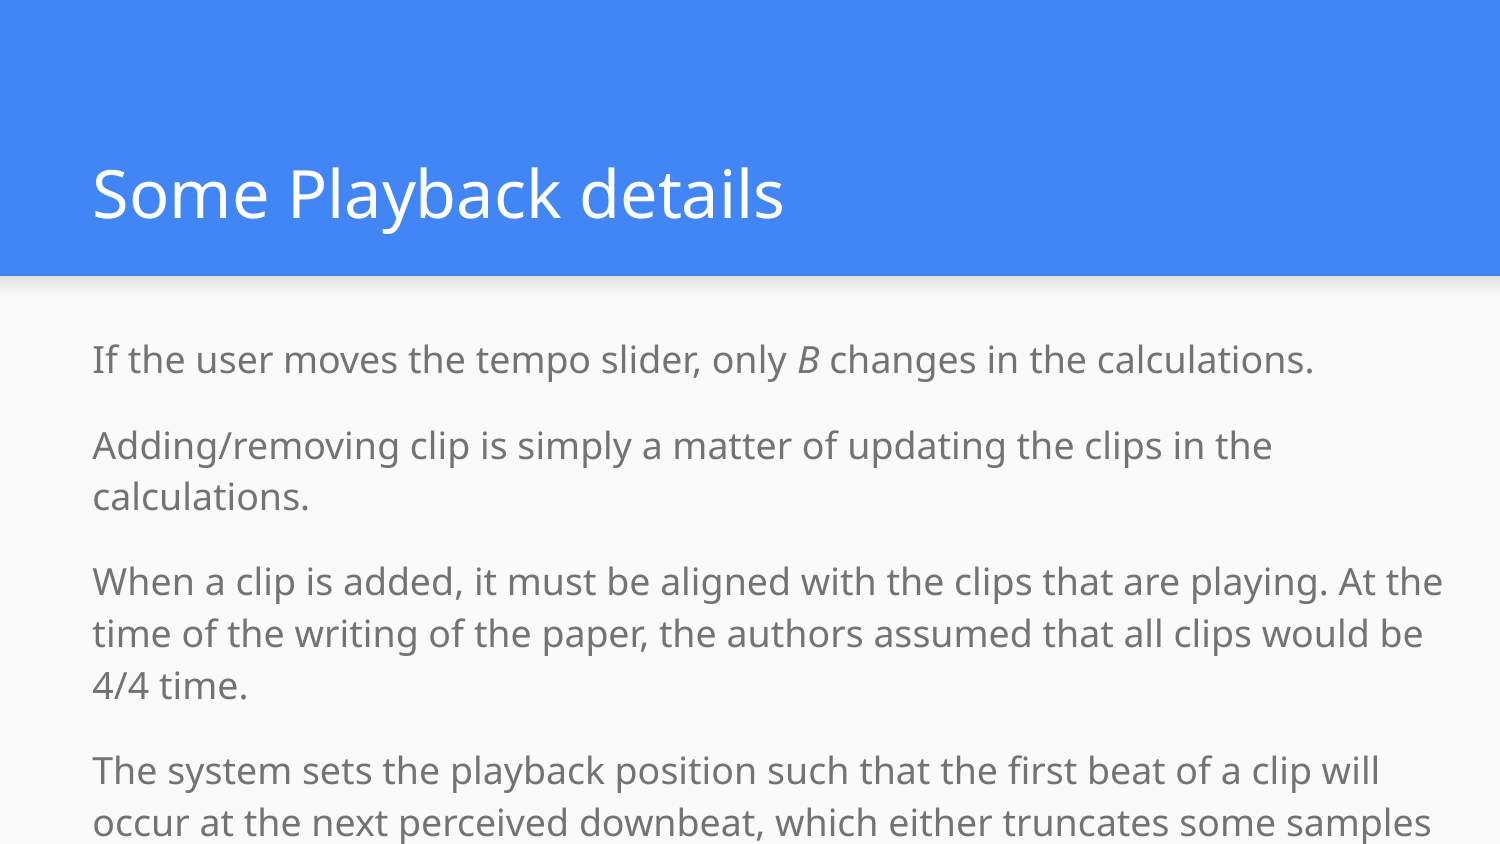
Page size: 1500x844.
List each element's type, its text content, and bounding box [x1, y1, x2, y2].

list If the user moves the tempo slider, only B changes in the calculations. Adding/removing clip is simply a matter of updating the clips in the calculations. When a clip is added, it must be aligned with the clips that are playing. At the time of the writing of the paper, the authors assumed that all clips would be 4/4 time. The system sets the playback position such that the first beat of a clip will occur at the next perceived downbeat, which either truncates some samples or pads with silence. [77, 314, 1463, 821]
title Some Playback details [77, 121, 1427, 248]
